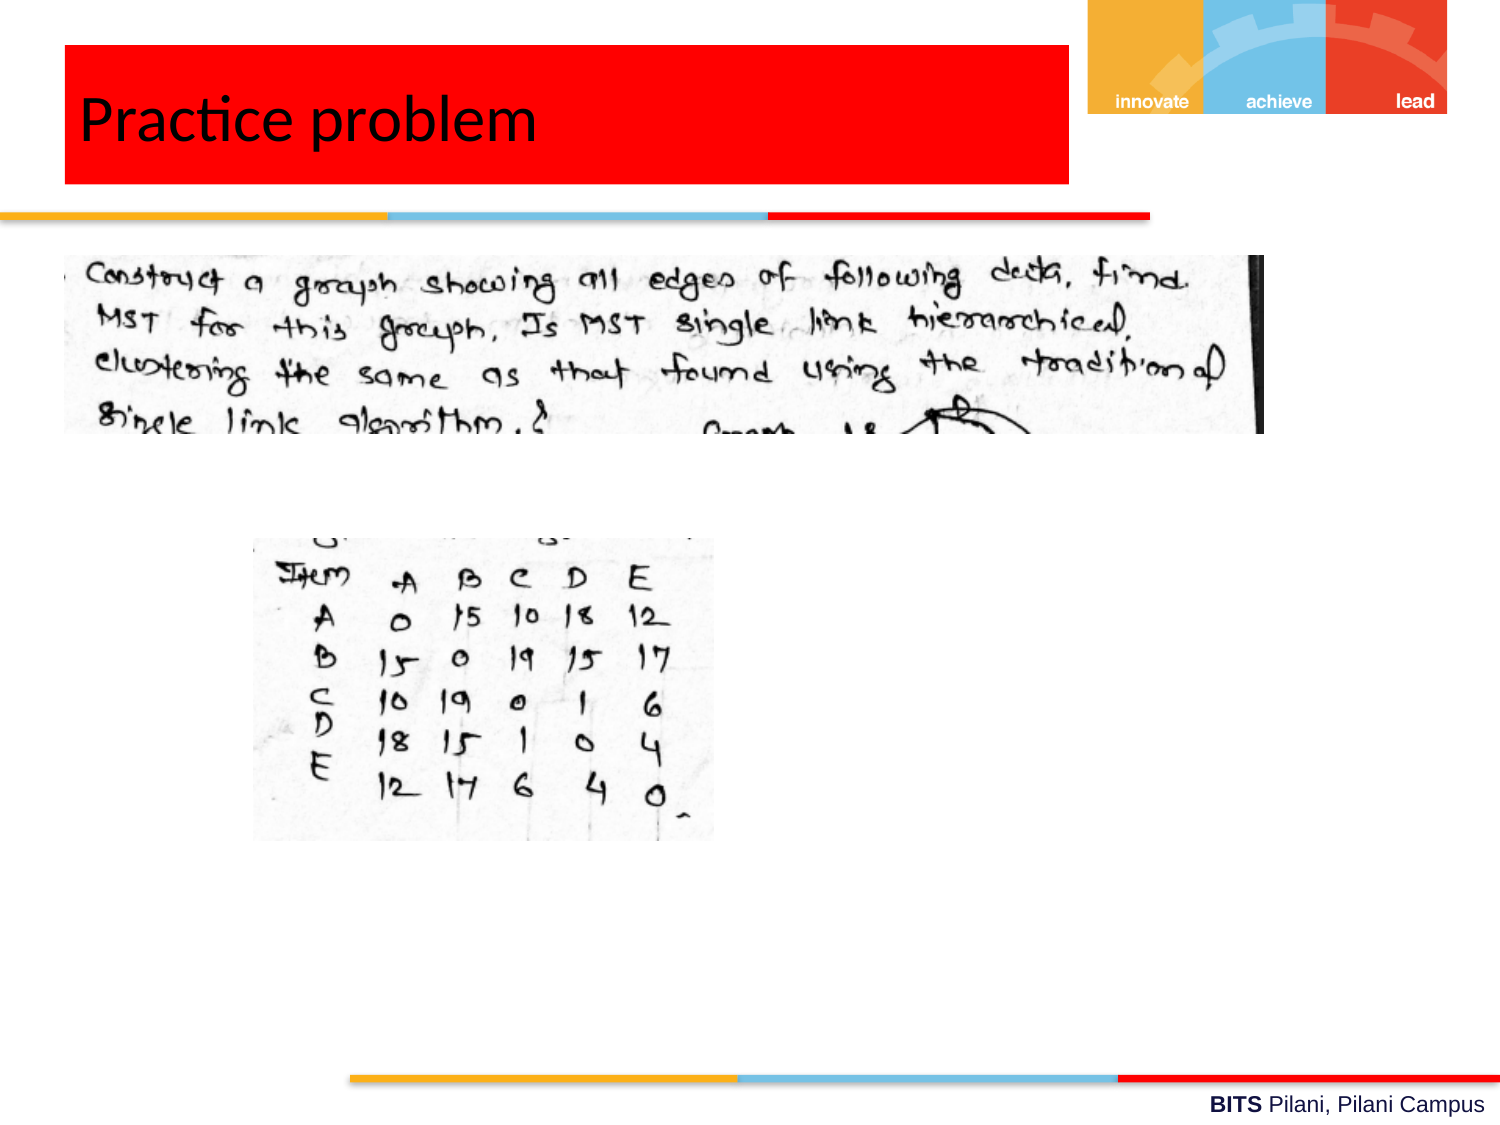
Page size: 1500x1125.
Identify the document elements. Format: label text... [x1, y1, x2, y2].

picture [1087, 0, 1448, 114]
picture [253, 538, 714, 841]
picture [64, 255, 1264, 434]
text_box Practice problem [64, 45, 1069, 185]
